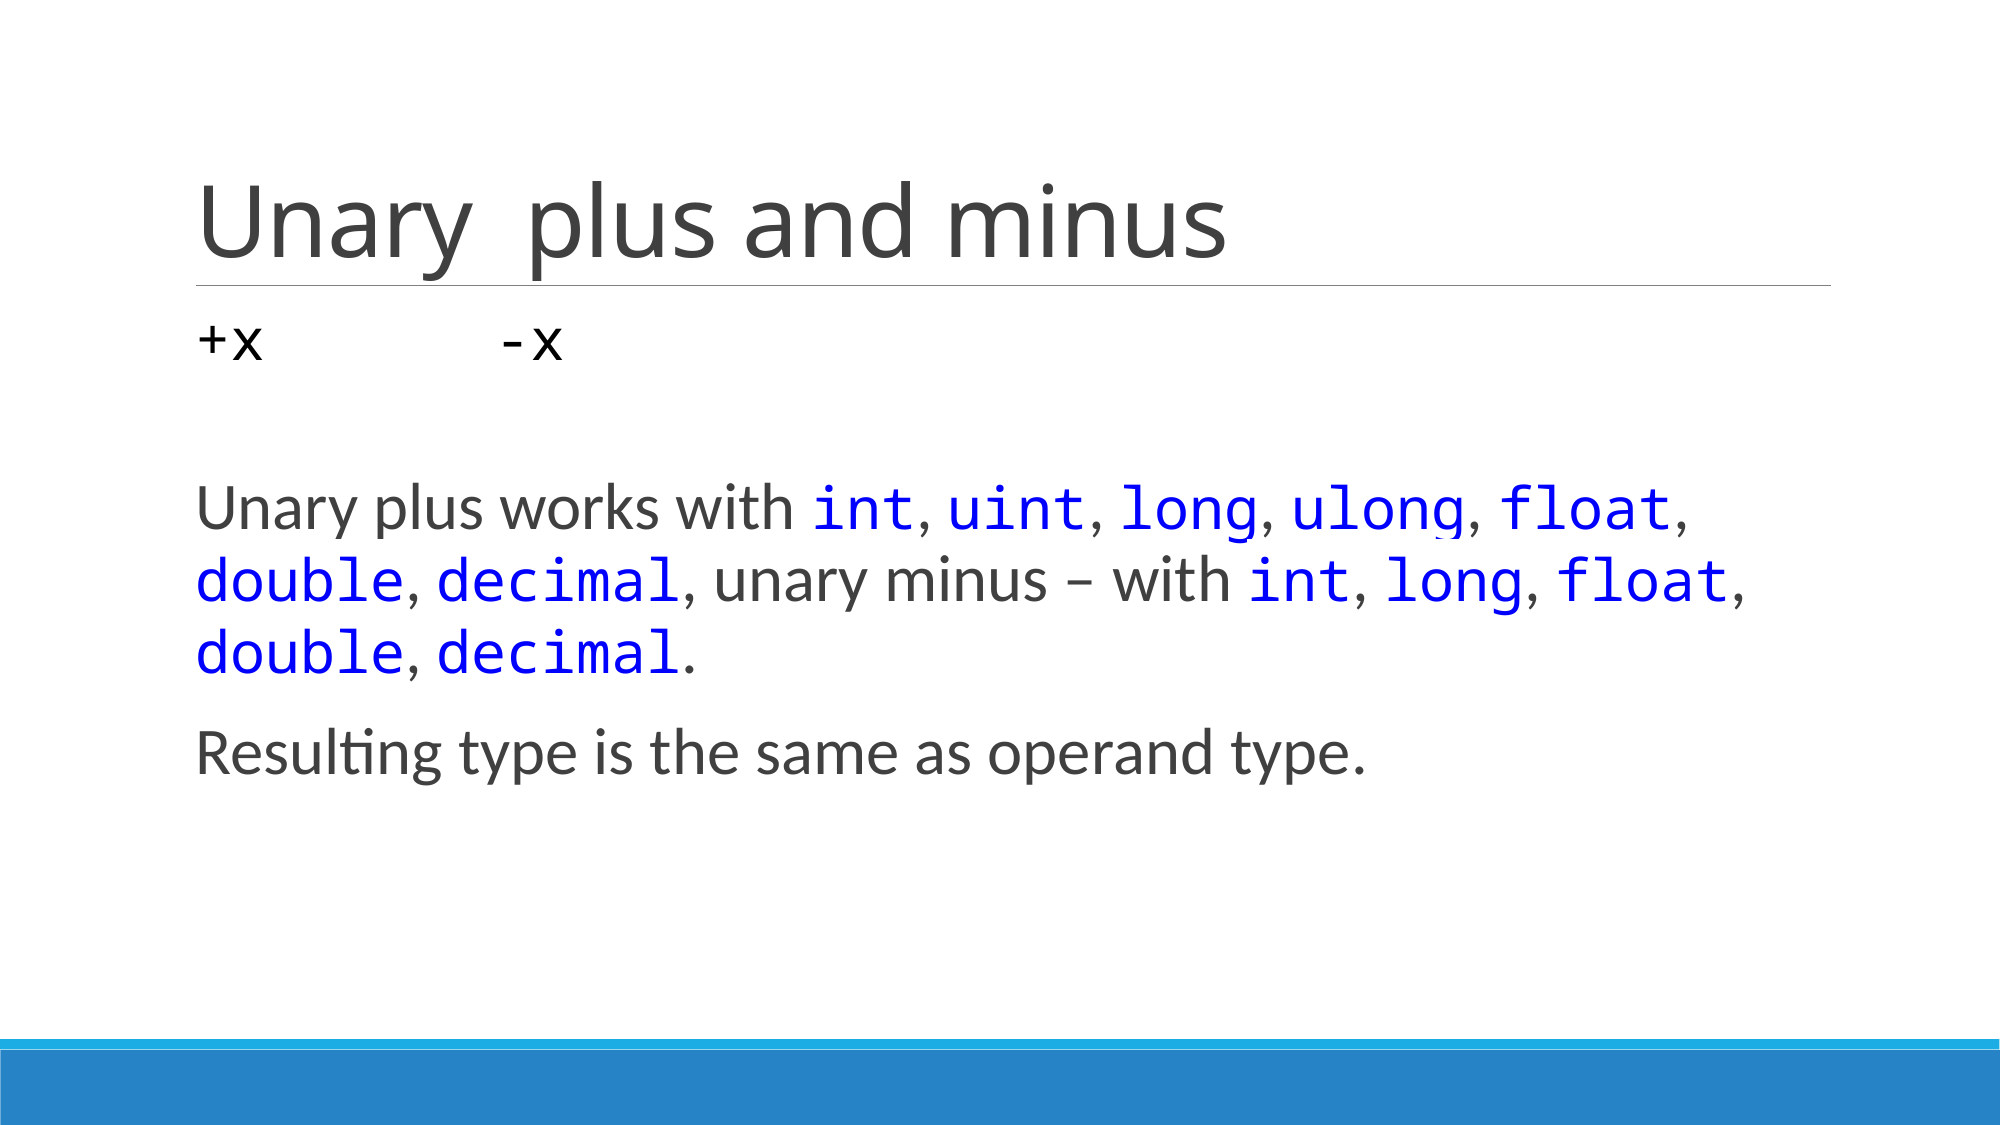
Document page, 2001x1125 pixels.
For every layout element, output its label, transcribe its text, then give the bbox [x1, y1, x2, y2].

title Unary plus and minus [180, 47, 1830, 285]
list +x -x Unary plus works with int, uint, long, ulong, float, double, decimal, unary minus – with int, long, float, double, decimal. Resulting type is the same as operand type. [180, 302, 1830, 1027]
